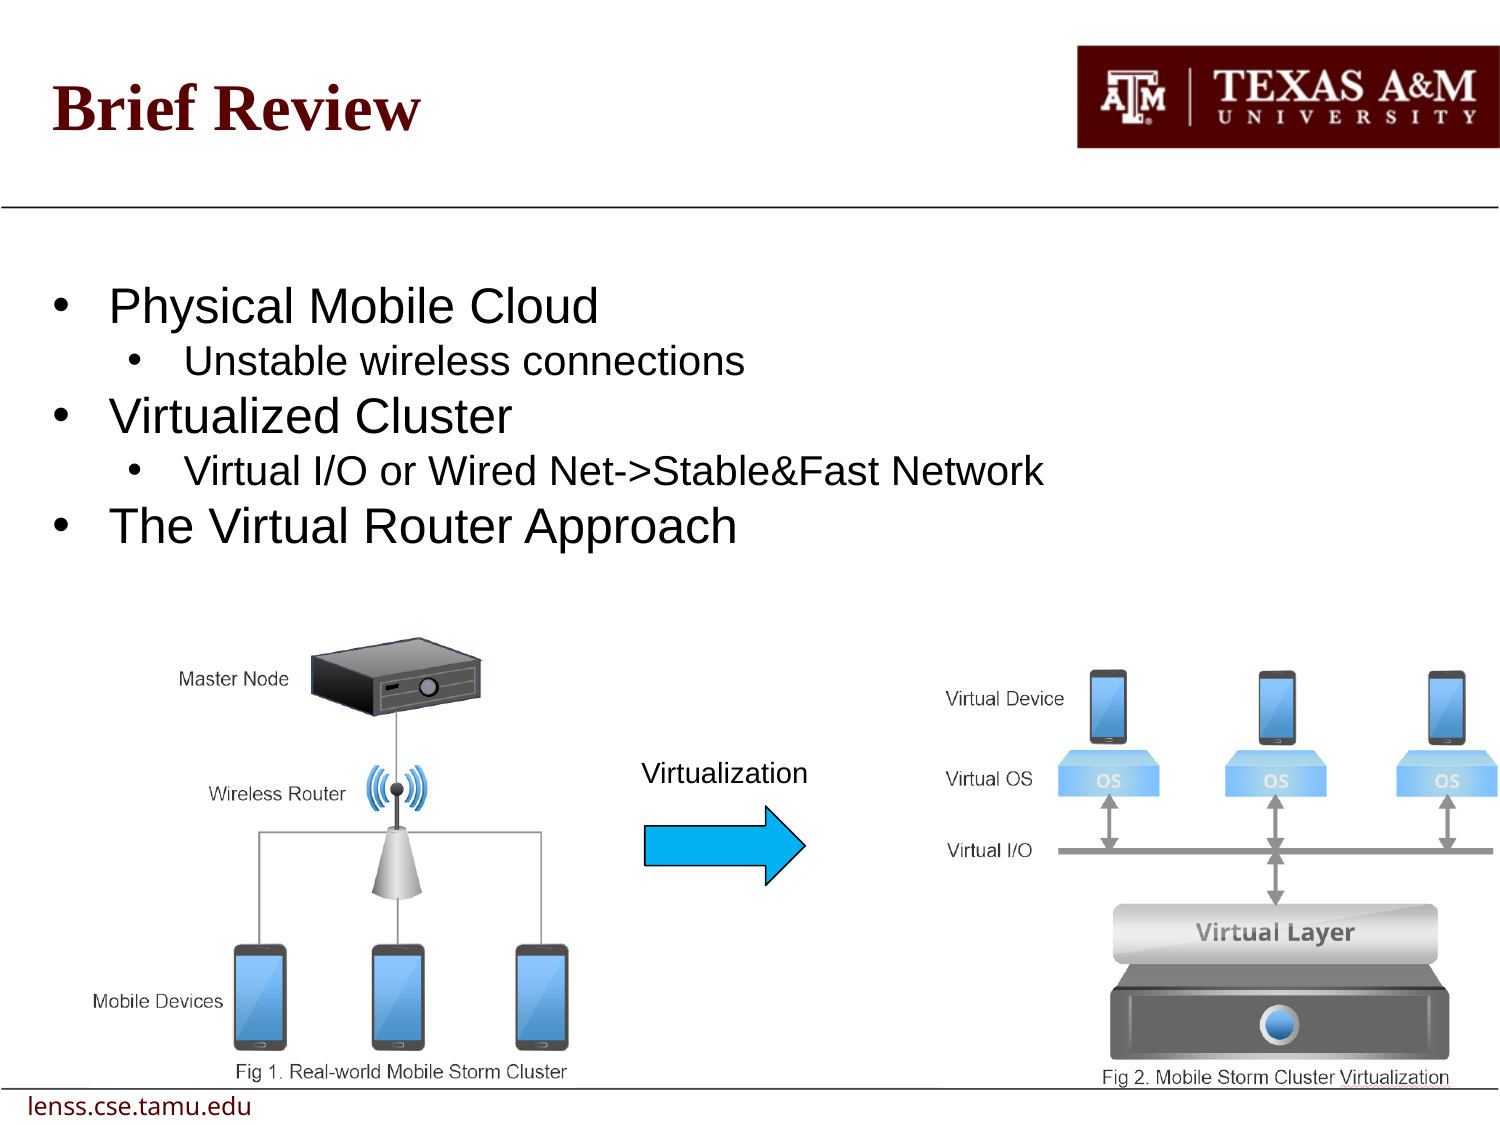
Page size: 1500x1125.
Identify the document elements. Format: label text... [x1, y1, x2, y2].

text_box Physical Mobile Cloud Unstable wireless connections Virtualized Cluster Virtual I/O or Wired Net->Stable&Fast Network The Virtual Router Approach [37, 266, 1150, 622]
text_box [50, 249, 1450, 1050]
text_box [644, 806, 806, 886]
picture [0, 0, 1500, 1125]
text_box Virtualization [626, 746, 824, 797]
title Brief Review [37, 56, 1038, 147]
